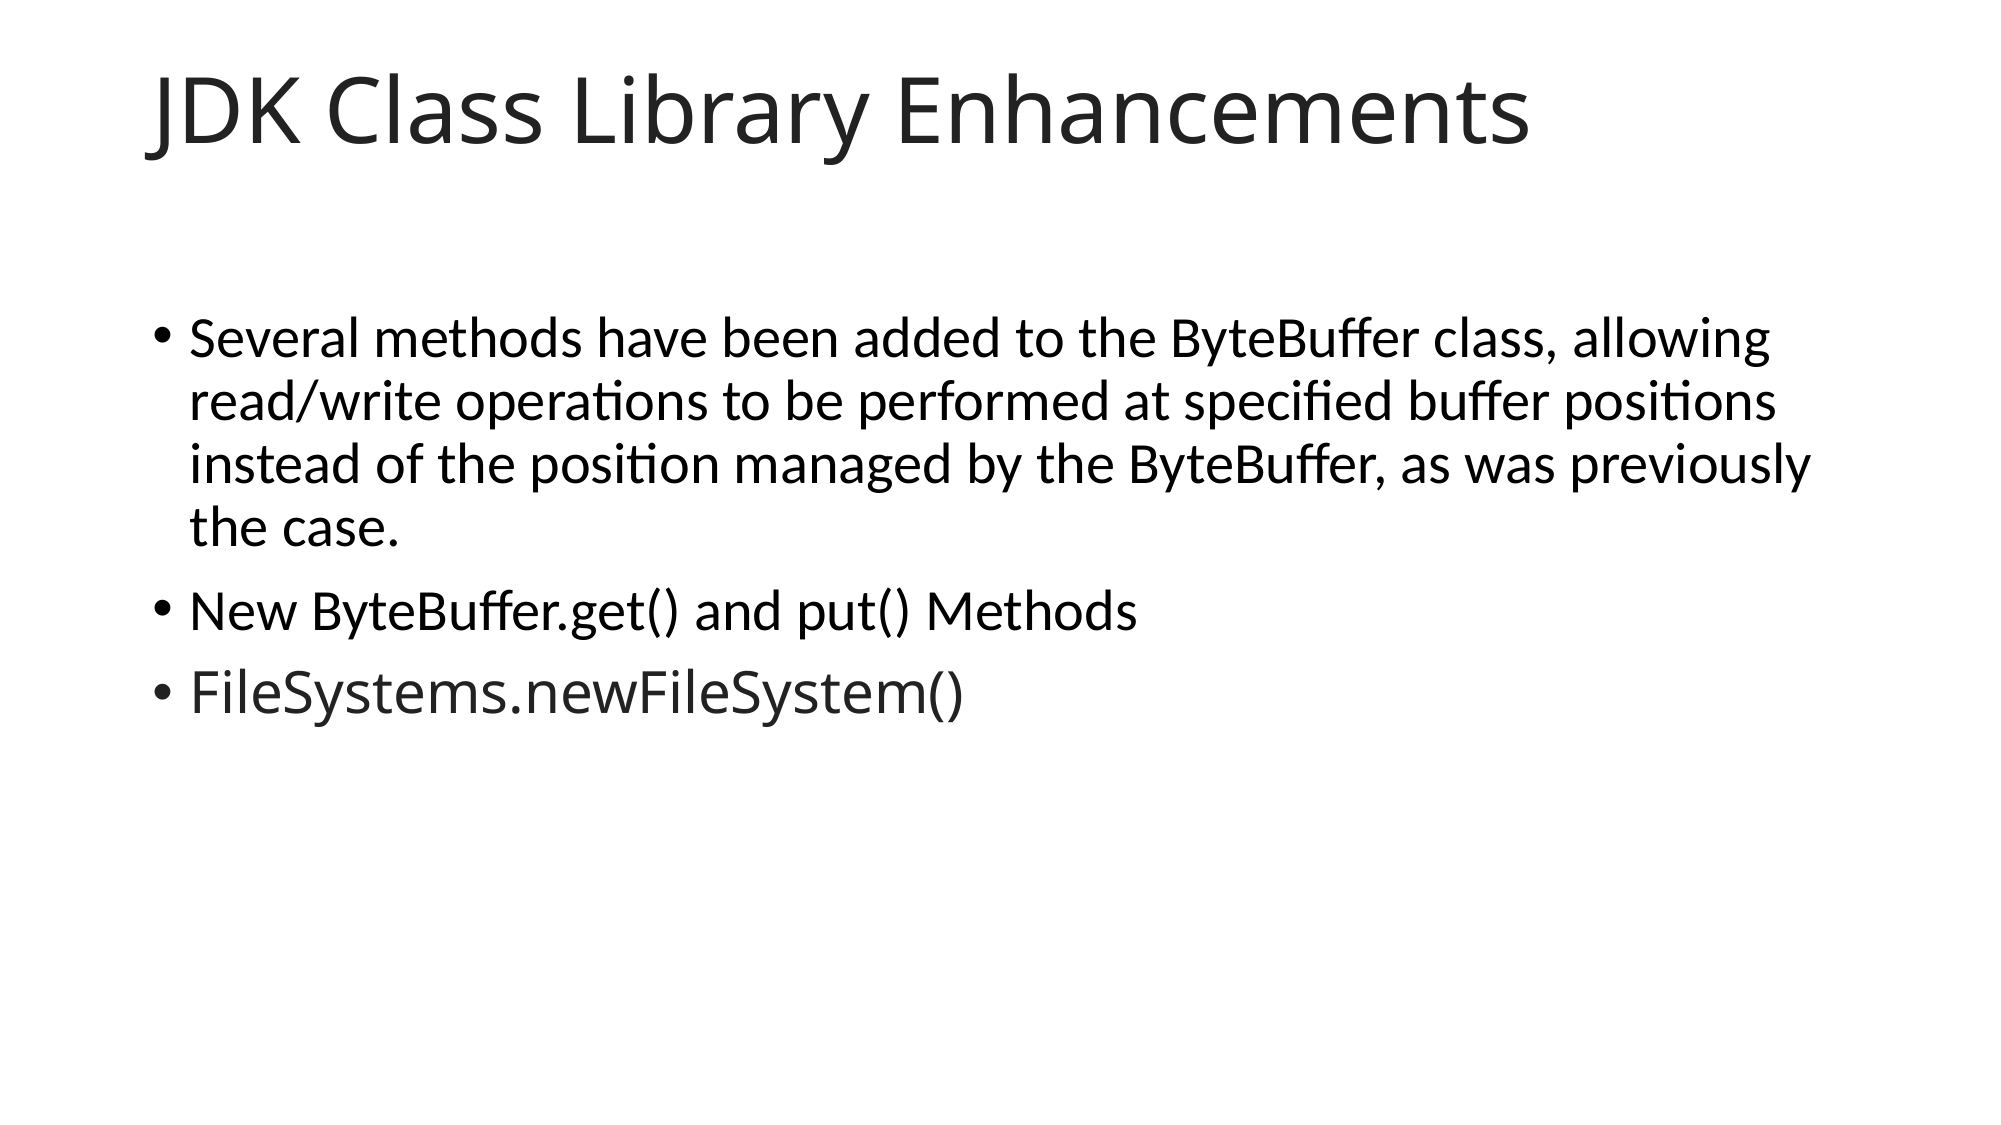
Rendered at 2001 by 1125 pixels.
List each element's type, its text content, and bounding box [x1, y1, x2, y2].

list Several methods have been added to the ByteBuffer class, allowing read/write operations to be performed at specified buffer positions instead of the position managed by the ByteBuffer, as was previously the case. New ByteBuffer.get() and put() Methods FileSystems.newFileSystem() [137, 299, 1863, 1014]
title JDK Class Library Enhancements [137, 59, 1863, 278]
